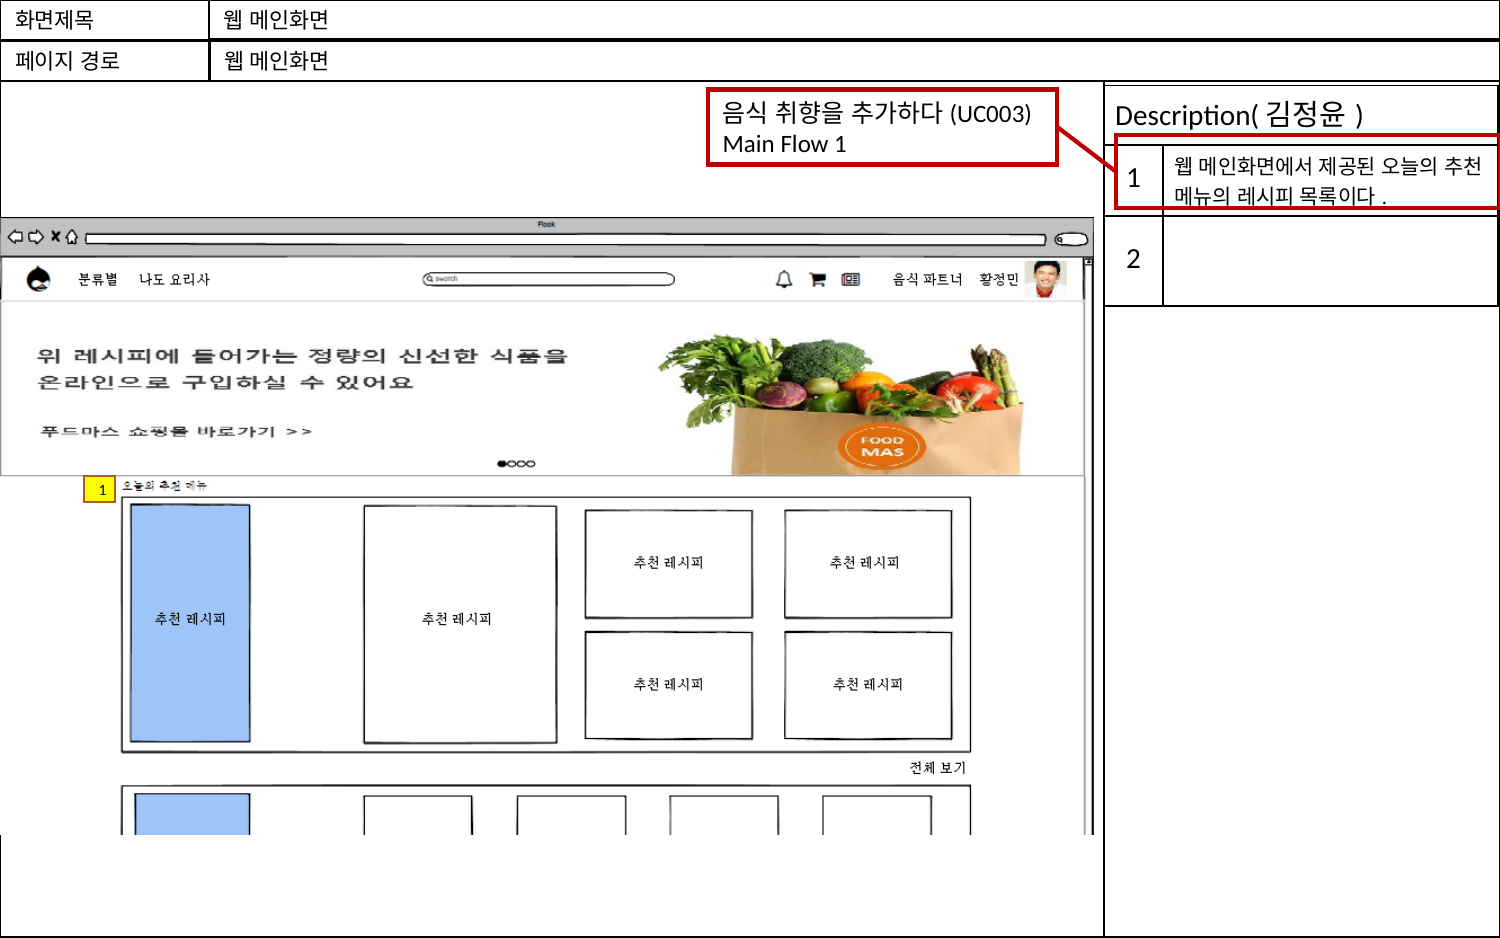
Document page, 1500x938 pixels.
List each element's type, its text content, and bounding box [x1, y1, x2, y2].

table_cell 웹 메인화면에서 제공된 오늘의 추천 메뉴의 레시피 목록이다. [1164, 209, 1497, 215]
text_box 페이지 경로 [0, 40, 208, 80]
table_cell 2 [1105, 217, 1162, 305]
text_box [1057, 127, 1116, 172]
text_box [1105, 82, 1500, 134]
text_box [1115, 134, 1500, 209]
table_cell 1 [1105, 172, 1162, 215]
table_header Description(김정윤) [1105, 86, 1497, 134]
text_box 웹 메인화면 [208, 40, 1500, 82]
text_box 화면제목 [0, 0, 208, 40]
text_box 음식 취향을 추가하다(UC003) Main Flow 1 [707, 89, 1058, 166]
text_box [0, 80, 1105, 938]
picture [0, 217, 1094, 835]
table_cell [1164, 217, 1497, 305]
text_box [1105, 209, 1500, 938]
text_box 웹 메인화면 [208, 0, 1500, 40]
